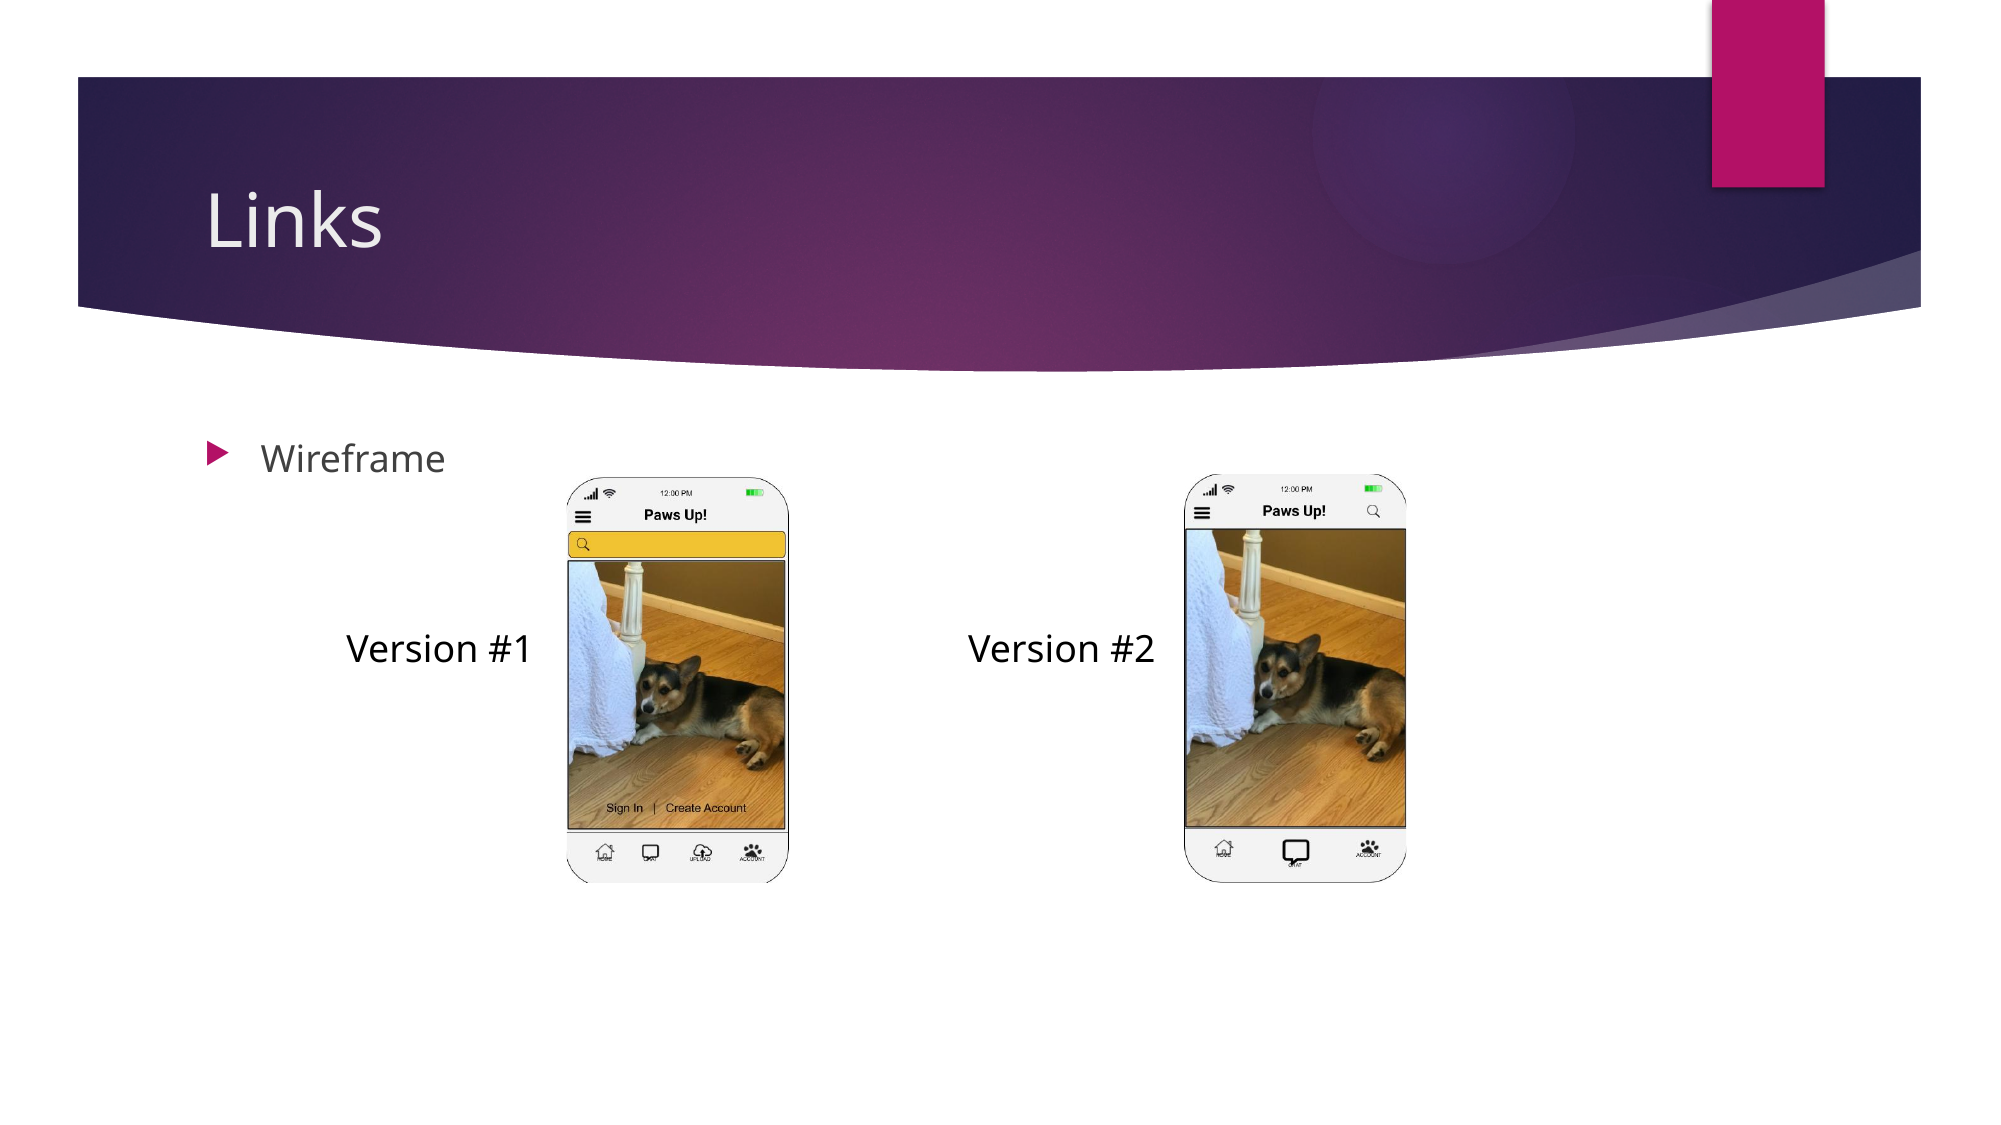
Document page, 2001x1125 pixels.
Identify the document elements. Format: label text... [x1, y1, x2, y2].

picture [566, 473, 790, 883]
picture [1183, 473, 1407, 883]
list Wireframe [189, 427, 1638, 988]
text_box Version #1 [331, 617, 550, 678]
text_box Version #2 [953, 617, 1171, 678]
title Links [189, 159, 1627, 276]
